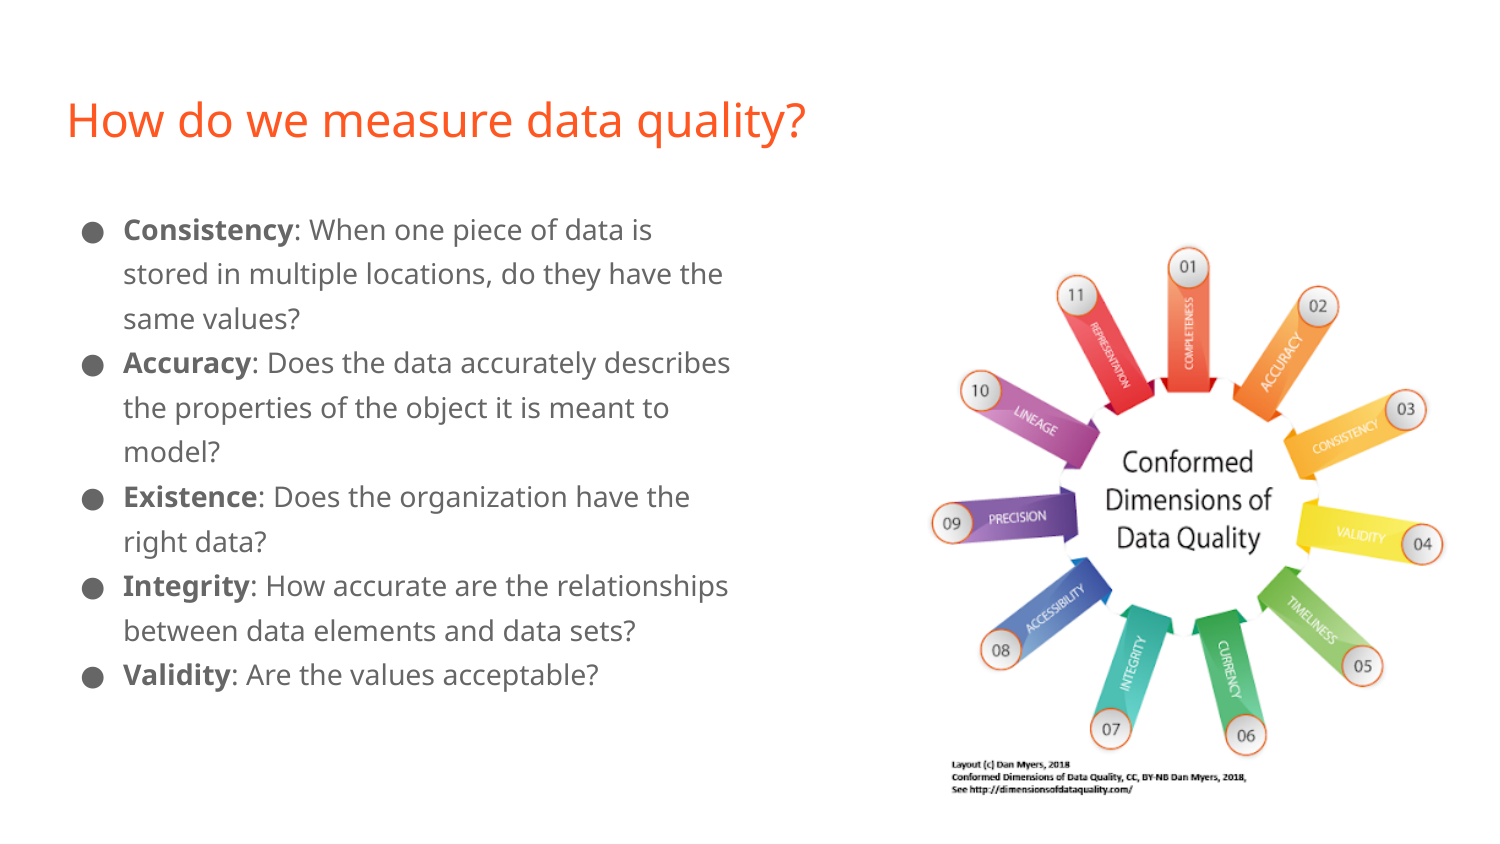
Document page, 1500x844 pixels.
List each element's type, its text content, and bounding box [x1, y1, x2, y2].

title How do we measure data quality? [51, 72, 1449, 167]
picture [925, 188, 1450, 816]
list Consistency: When one piece of data is stored in multiple locations, do they have the same values? Accuracy: Does the data accurately describes the properties of the object it is meant to model? Existence: Does the organization have the right data? Integrity: How accurate are the relationships between data elements and data sets? Validity: Are the values acceptable? [51, 189, 750, 750]
